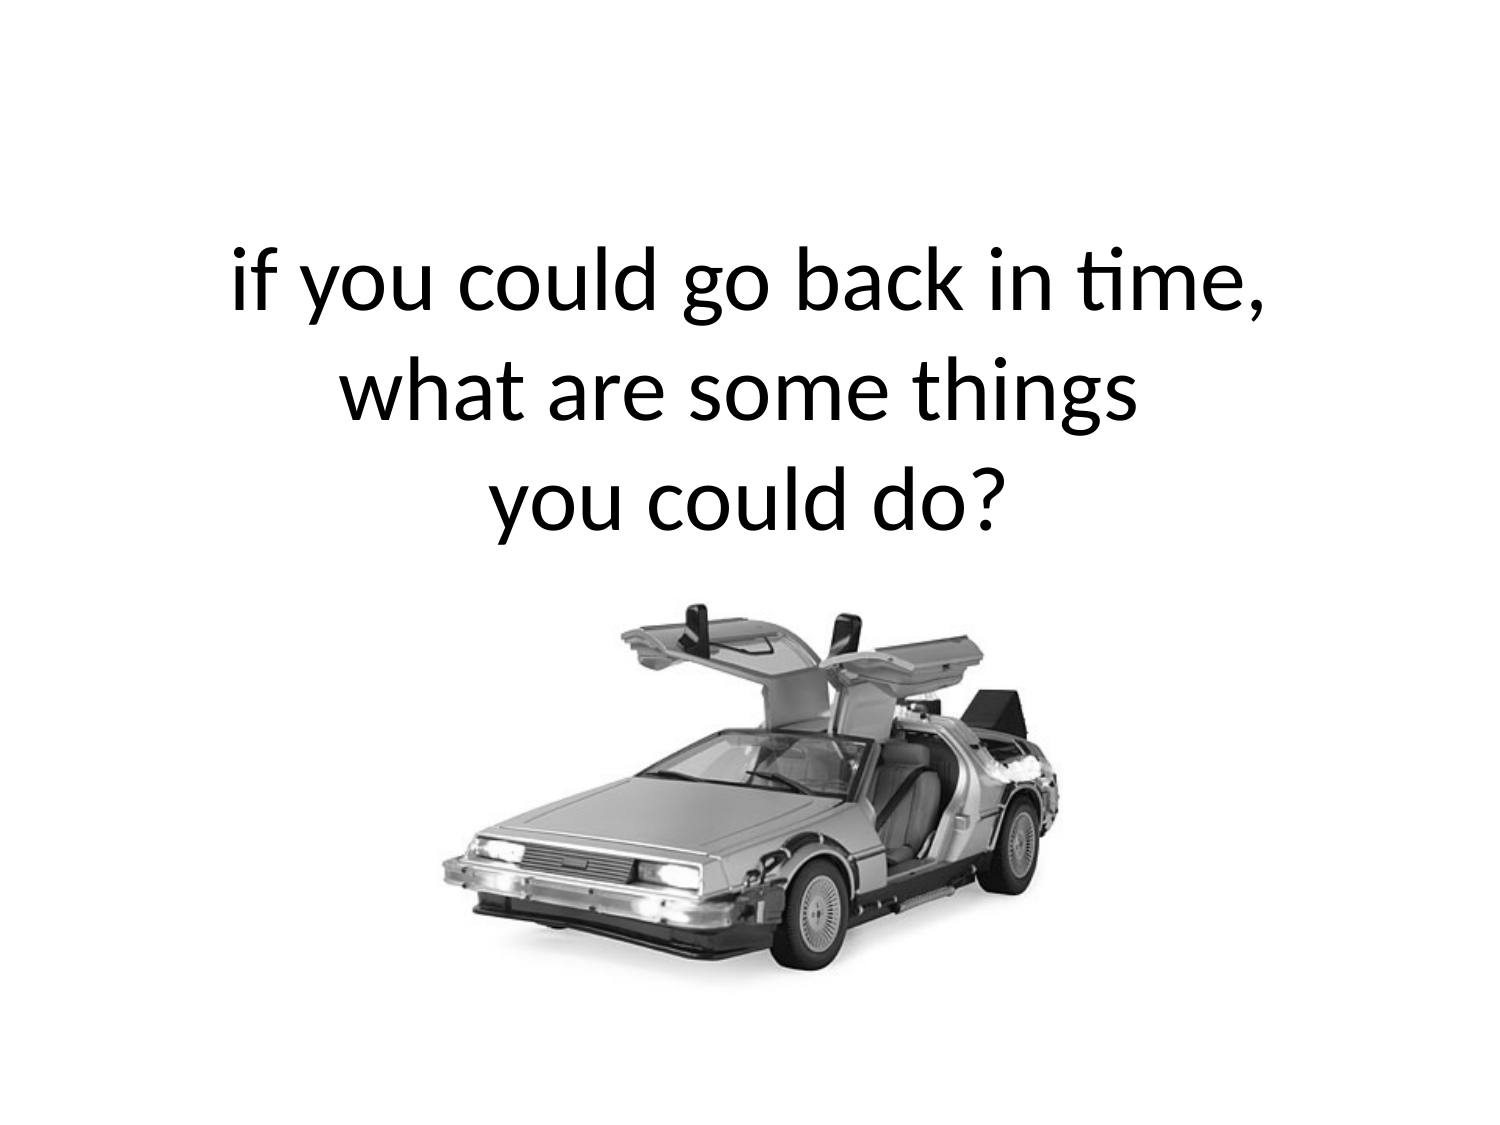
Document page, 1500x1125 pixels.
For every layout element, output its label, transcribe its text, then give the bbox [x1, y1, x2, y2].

title if you could go back in time, what are some things you could do? [75, 75, 1425, 693]
picture [437, 599, 1063, 996]
